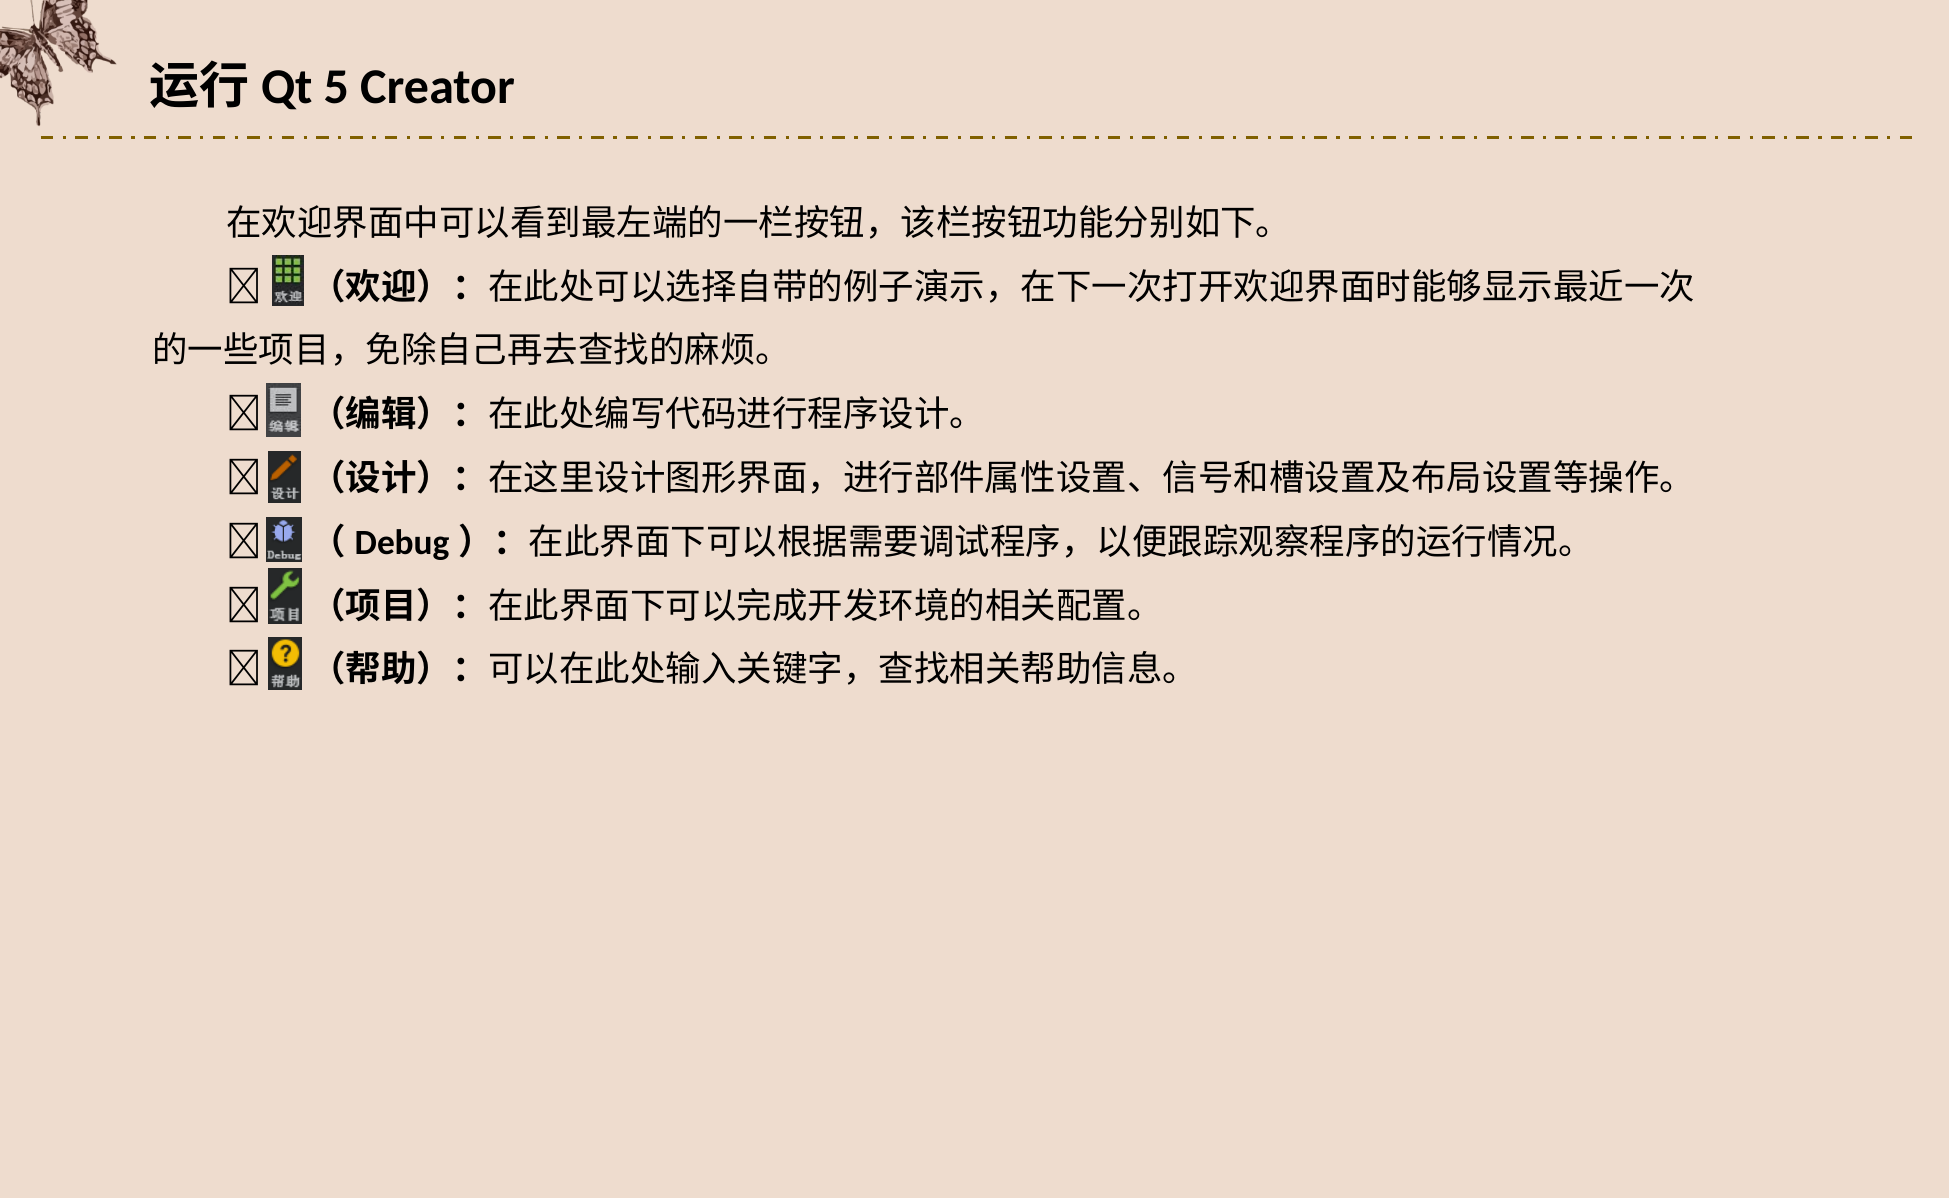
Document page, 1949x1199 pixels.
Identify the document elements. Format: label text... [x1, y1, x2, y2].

picture [268, 568, 302, 625]
picture [266, 517, 302, 562]
picture [266, 383, 301, 437]
picture [268, 451, 301, 503]
text_box 在欢迎界面中可以看到最左端的一栏按钮，该栏按钮功能分别如下。  （欢迎）：在此处可以选择自带的例子演示，在下一次打开欢迎界面时能够显示最近一次的一些项目，免除自己再去查找的麻烦。  （编辑）：在此处编写代码进行程序设计。  （设计）：在这里设计图形界面，进行部件属性设置、信号和槽设置及布局设置等操作。  （Debug）：在此界面下可以根据需要调试程序，以便跟踪观察程序的运行情况。  （项目）：在此界面下可以完成开发环境的相关配置。  （帮助）：可以在此处输入关键字，查找相关帮助信息。 [137, 171, 1744, 697]
picture [272, 255, 304, 306]
text_box 运行Qt 5 Creator [134, 46, 530, 121]
picture [0, 0, 142, 138]
picture [268, 637, 302, 690]
